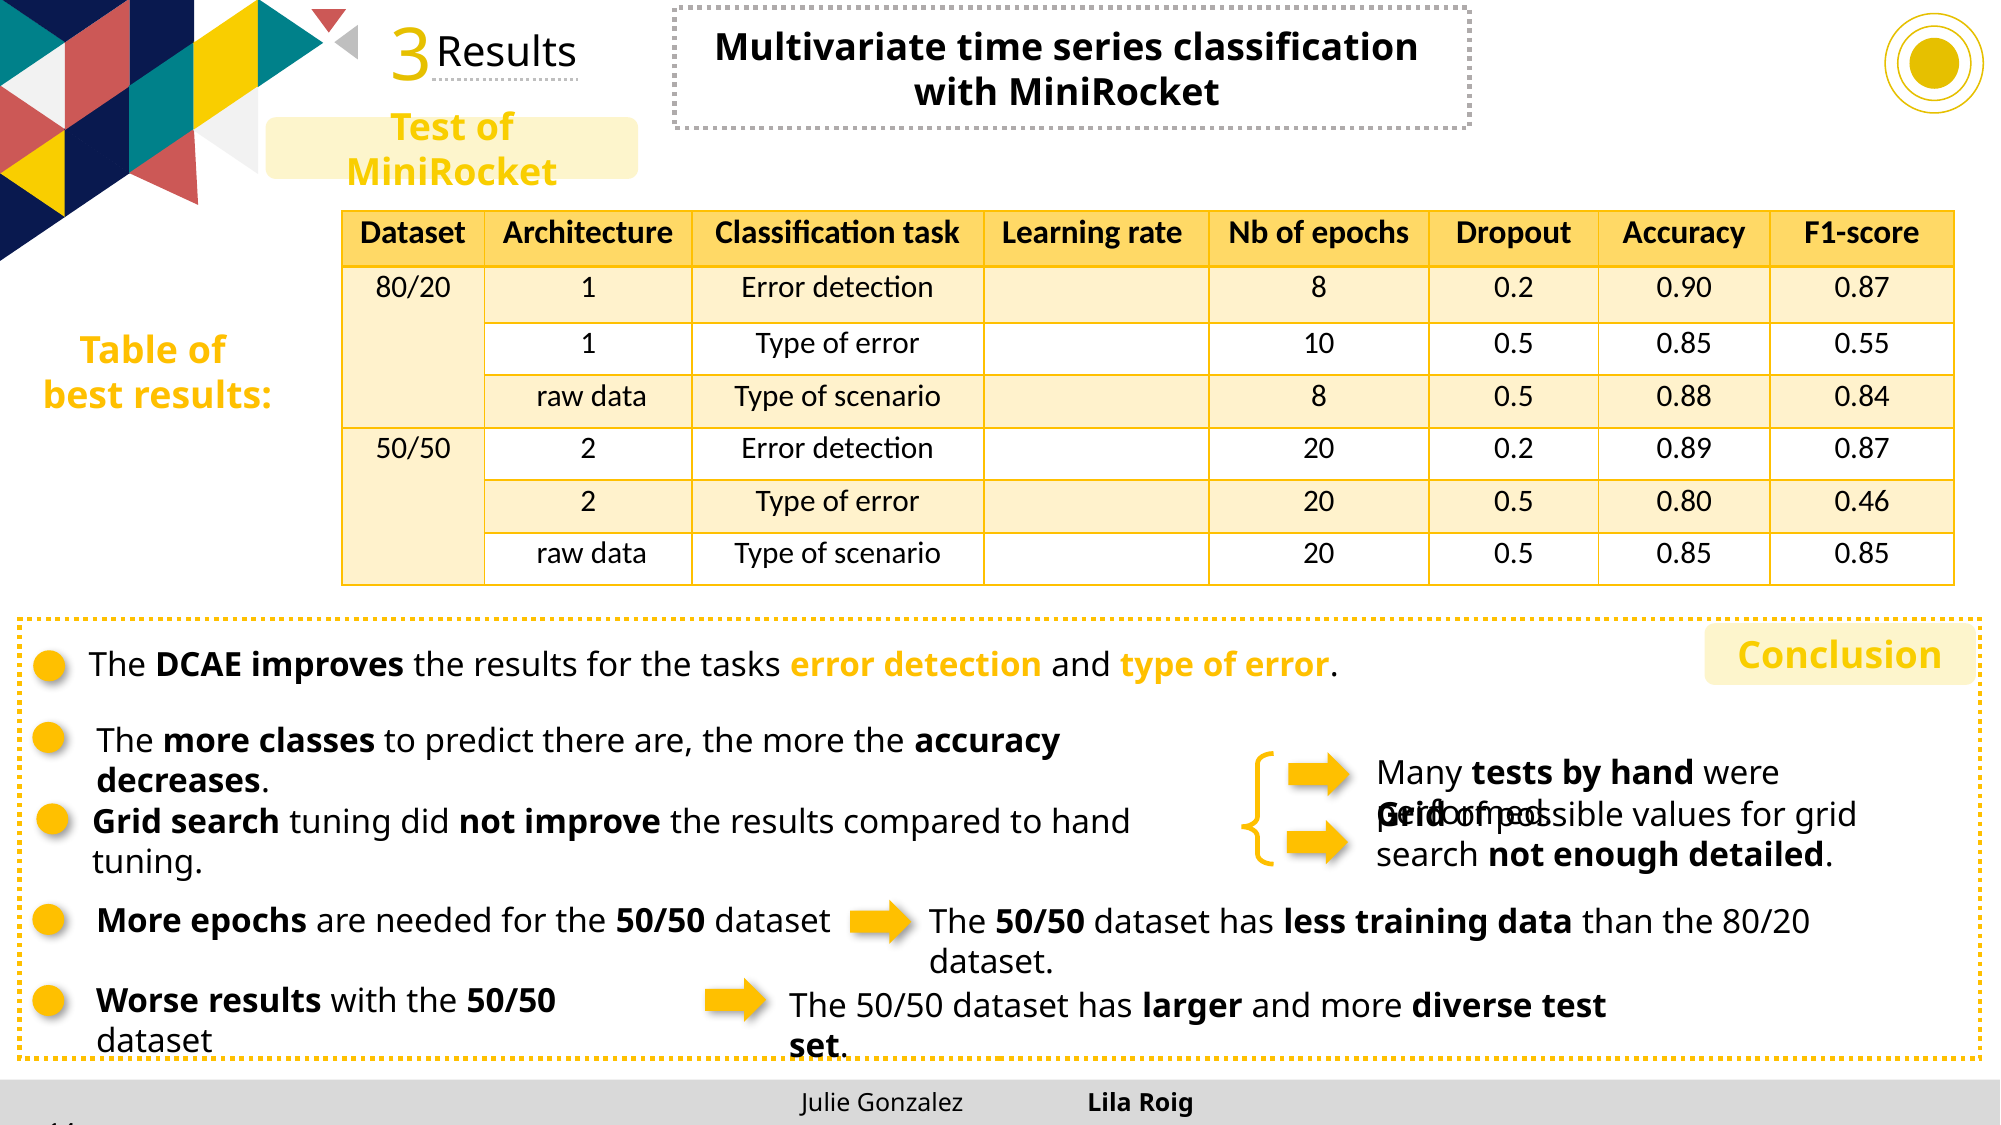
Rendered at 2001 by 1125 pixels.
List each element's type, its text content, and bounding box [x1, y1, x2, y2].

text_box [1704, 623, 1976, 685]
text_box [1884, 12, 1985, 115]
text_box 3 [375, 0, 548, 116]
text_box Table of best results: [0, 319, 315, 424]
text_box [33, 635, 1417, 691]
text_box [1909, 37, 1960, 90]
text_box [1896, 25, 1972, 102]
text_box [32, 891, 1955, 949]
text_box Results [421, 16, 674, 120]
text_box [265, 116, 639, 179]
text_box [32, 972, 1663, 1035]
text_box Julie Gonzalez Lila Roig 14 [0, 1079, 2000, 1125]
text_box [19, 618, 1981, 1060]
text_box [1241, 744, 1974, 882]
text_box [36, 792, 1233, 849]
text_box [32, 711, 1229, 768]
text_box Multivariate time series classification with MiniRocket [673, 6, 1470, 129]
